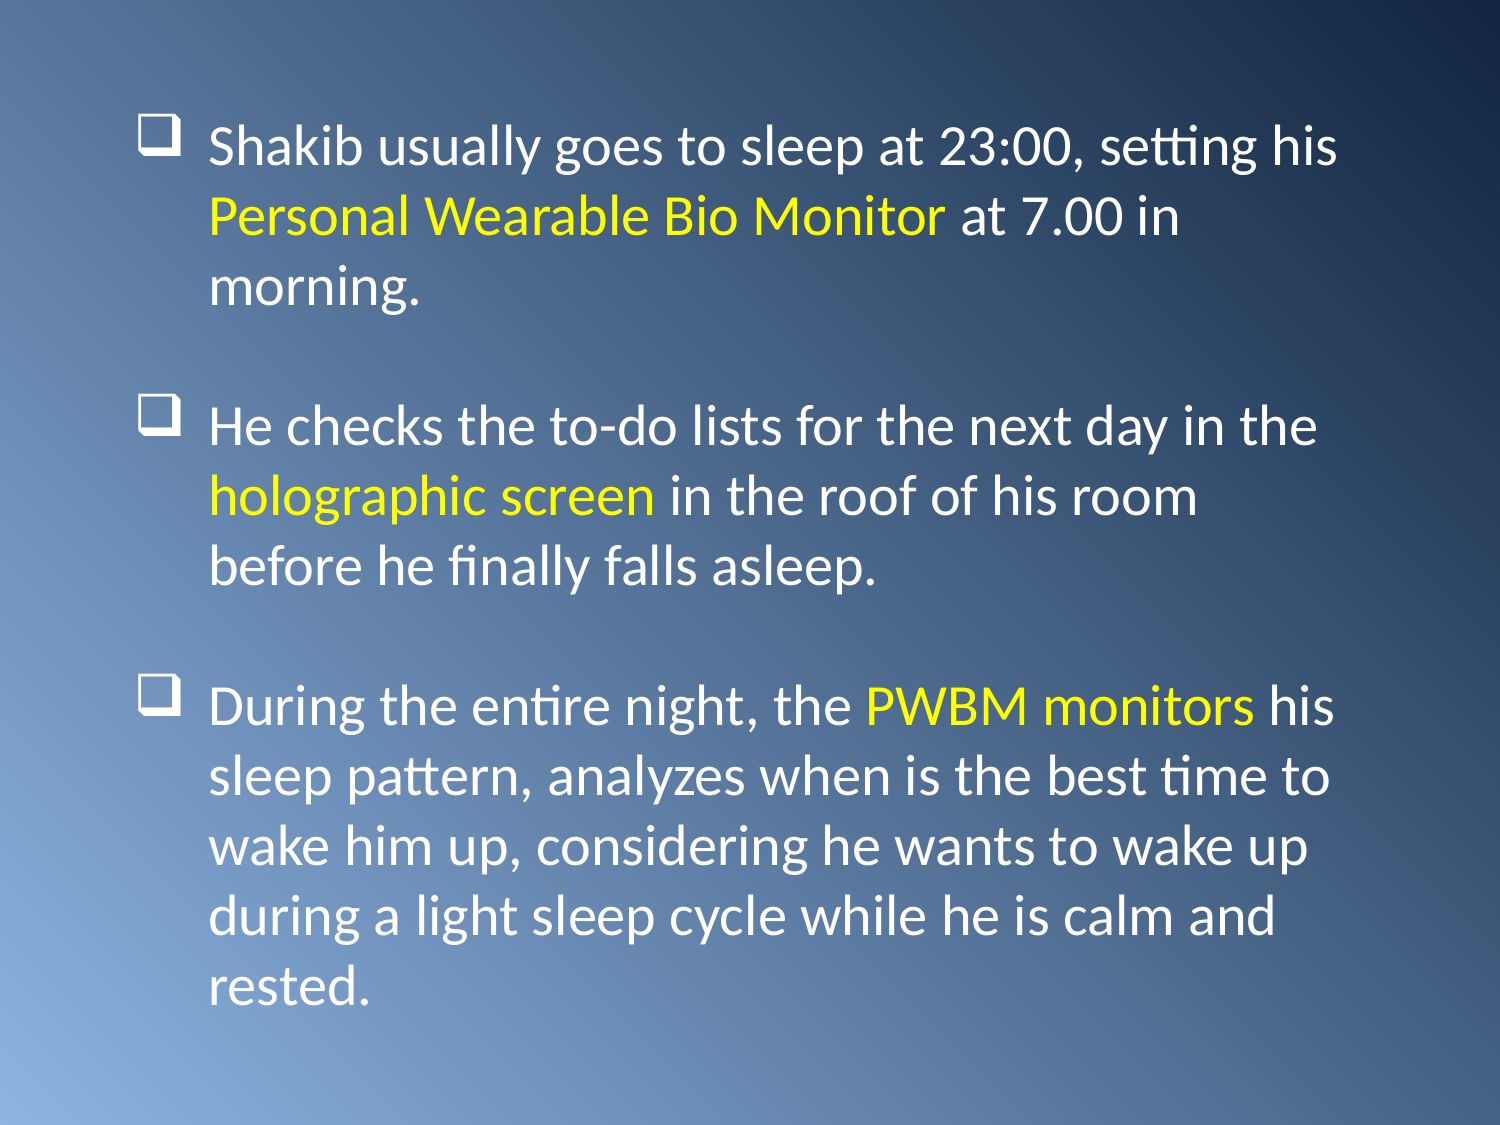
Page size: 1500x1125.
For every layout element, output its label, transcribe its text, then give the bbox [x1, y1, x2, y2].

text_box Shakib usually goes to sleep at 23:00, setting his Personal Wearable Bio Monitor at 7.00 in morning. He checks the to-do lists for the next day in the holographic screen in the roof of his room before he finally falls asleep. During the entire night, the PWBM monitors his sleep pattern, analyzes when is the best time to wake him up, considering he wants to wake up during a light sleep cycle while he is calm and rested. [118, 99, 1369, 1125]
